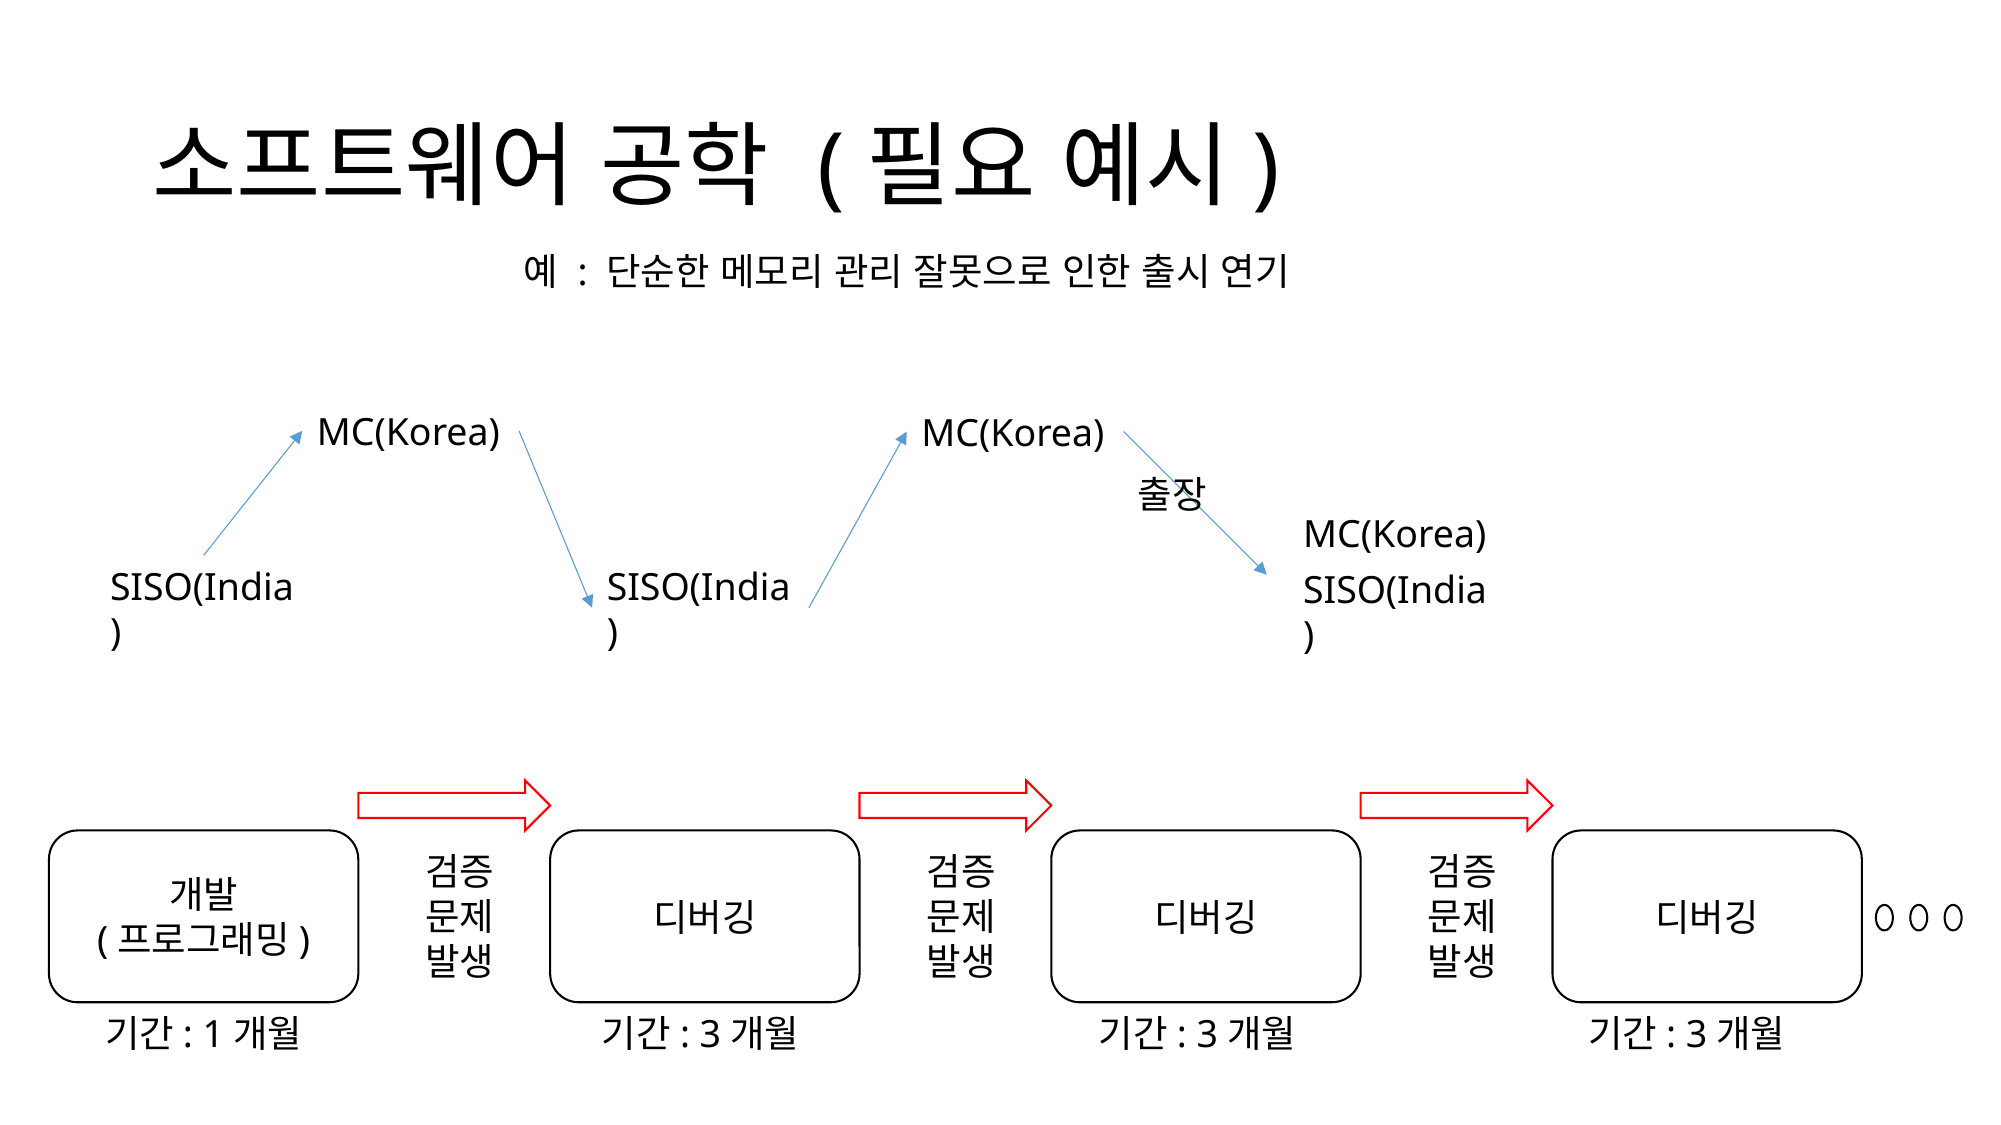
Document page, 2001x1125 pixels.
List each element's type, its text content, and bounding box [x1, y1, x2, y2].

text_box 검증 문제발생 [1413, 840, 1535, 991]
text_box MC(Korea) [906, 401, 1124, 462]
text_box 기간: 3개월 [545, 1002, 856, 1063]
text_box MC(Korea) [1288, 502, 1506, 563]
text_box 검증 문제발생 [911, 840, 1033, 991]
text_box MC(Korea) [302, 400, 519, 461]
text_box [1359, 777, 1554, 833]
text_box 디버깅 [549, 829, 861, 1002]
text_box SISO(India) [95, 555, 312, 661]
title 소프트웨어 공학 (필요 예시) [137, 59, 1863, 278]
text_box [1123, 431, 1267, 575]
text_box [1943, 903, 1963, 932]
text_box 예 : 단순한 메모리 관리 잘못으로 인한 출시 연기 [433, 240, 1487, 301]
text_box 기간: 3개월 [1042, 1002, 1353, 1062]
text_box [519, 431, 593, 586]
text_box SISO(India) [1288, 563, 1506, 663]
text_box [858, 777, 1053, 833]
text_box 기간: 1개월 [48, 1002, 359, 1062]
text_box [203, 431, 303, 556]
text_box [357, 777, 552, 833]
text_box SISO(India) [592, 555, 809, 661]
text_box 기간: 3개월 [1532, 1002, 1842, 1062]
text_box [1874, 903, 1894, 932]
text_box 디버깅 [1551, 829, 1863, 1002]
text_box [1909, 903, 1929, 932]
text_box 개발 (프로그래밍) [47, 829, 360, 1002]
text_box 디버깅 [1050, 829, 1362, 1002]
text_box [808, 431, 907, 586]
text_box 검증 문제발생 [410, 840, 532, 991]
